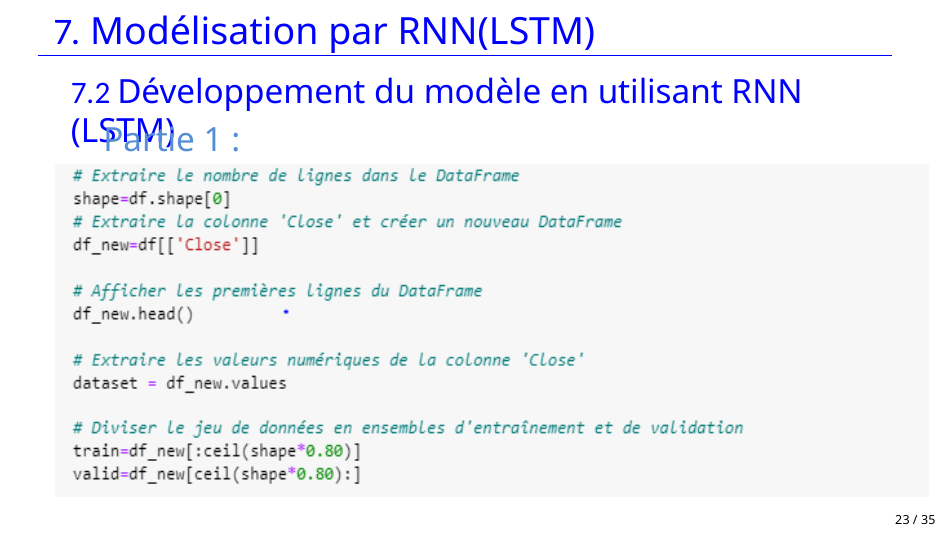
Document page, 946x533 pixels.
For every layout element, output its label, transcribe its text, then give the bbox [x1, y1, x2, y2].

slide_number 23 / 35 [888, 507, 941, 533]
text_box Partie 1 : [88, 110, 929, 164]
text_box 7. Modélisation par RNN(LSTM) [38, 0, 761, 60]
title [38, 60, 761, 143]
text_box 7.2 Développement du modèle en utilisant RNN (LSTM) [56, 62, 894, 163]
picture [54, 164, 929, 497]
